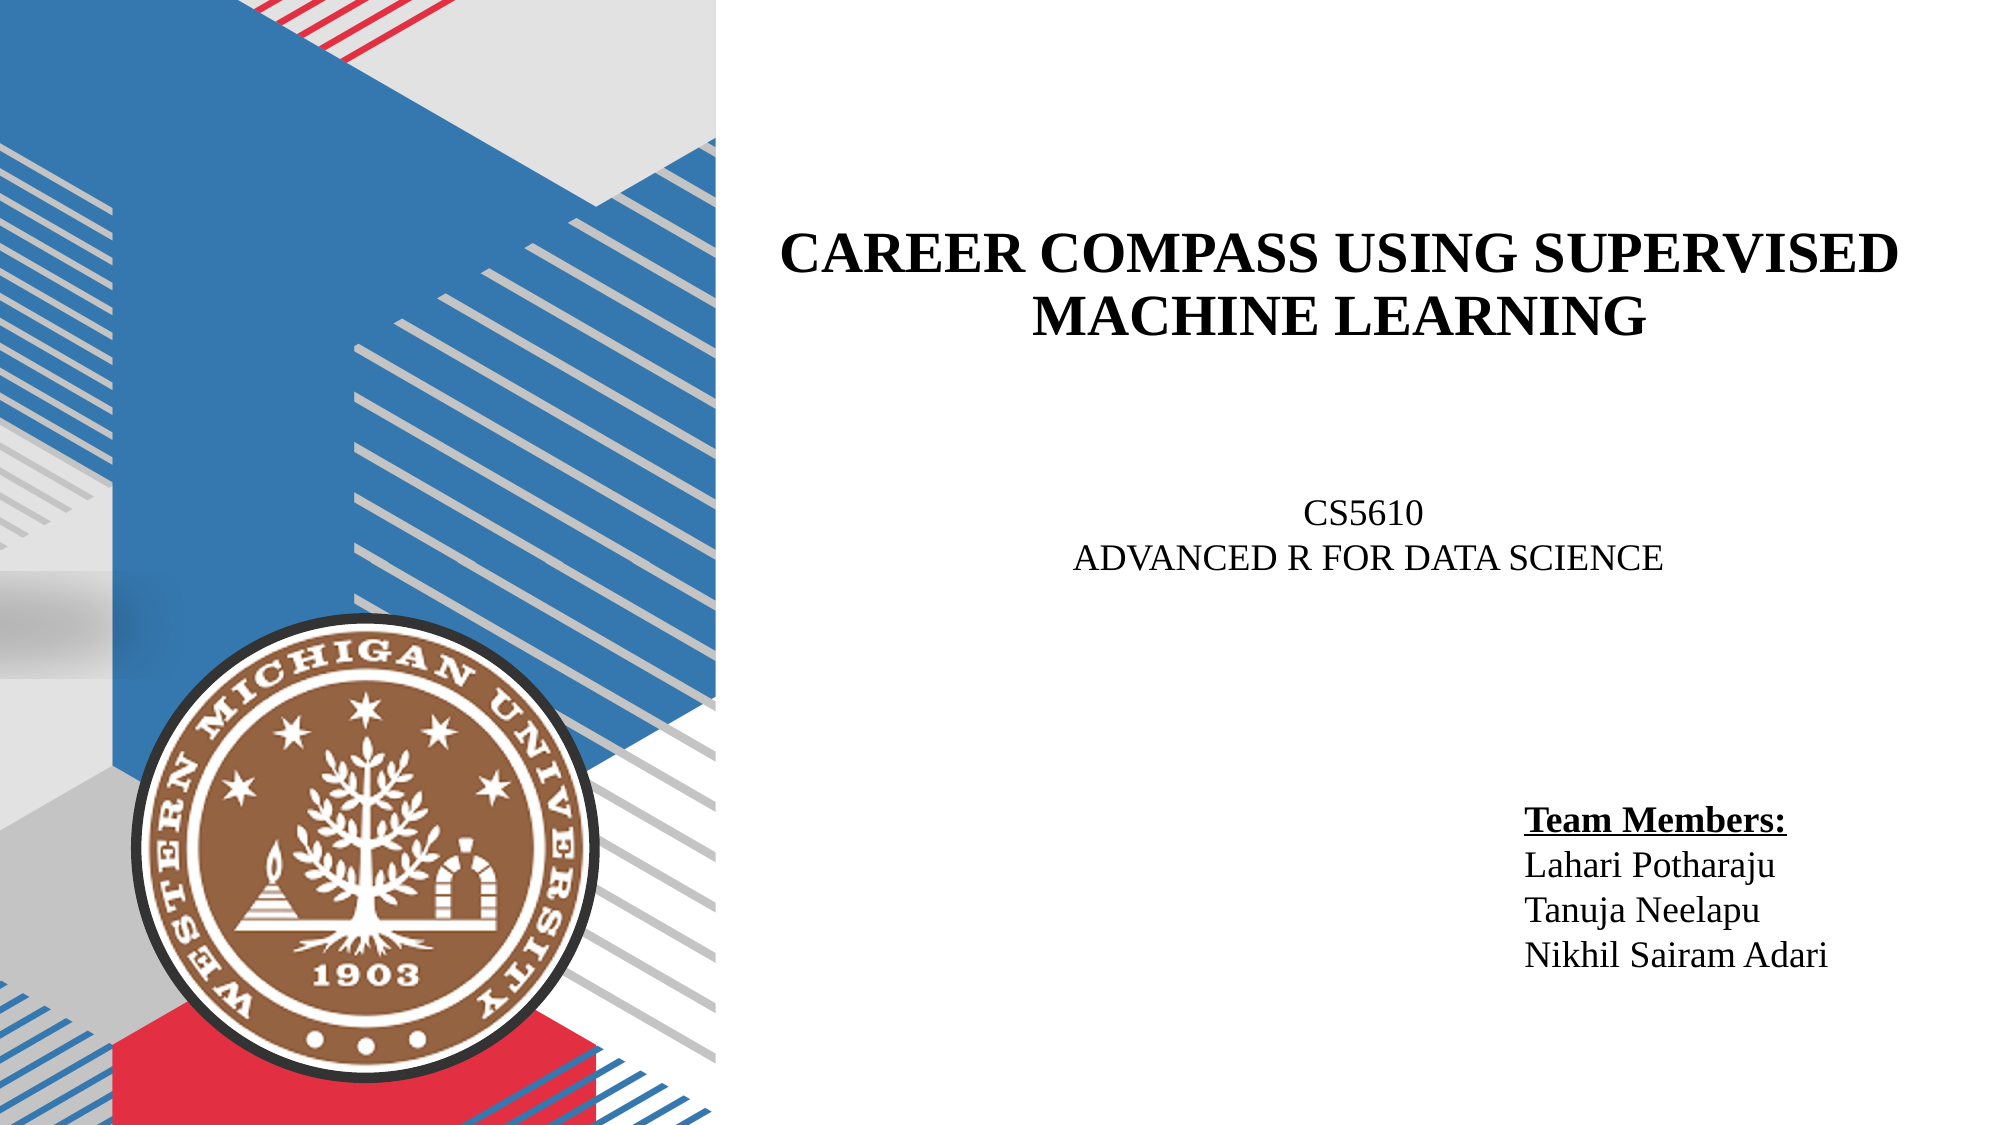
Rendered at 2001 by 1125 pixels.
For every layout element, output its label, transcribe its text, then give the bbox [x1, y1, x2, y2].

picture [0, 0, 2000, 1125]
text_box Team Members: Lahari Potharaju Tanuja Neelapu Nikhil Sairam Adari [1509, 787, 1913, 983]
title CAREER COMPASS USING SUPERVISED MACHINE LEARNING [724, 176, 1956, 394]
text_box CS5610 ADVANCED R FOR DATA SCIENCE [863, 480, 1864, 675]
